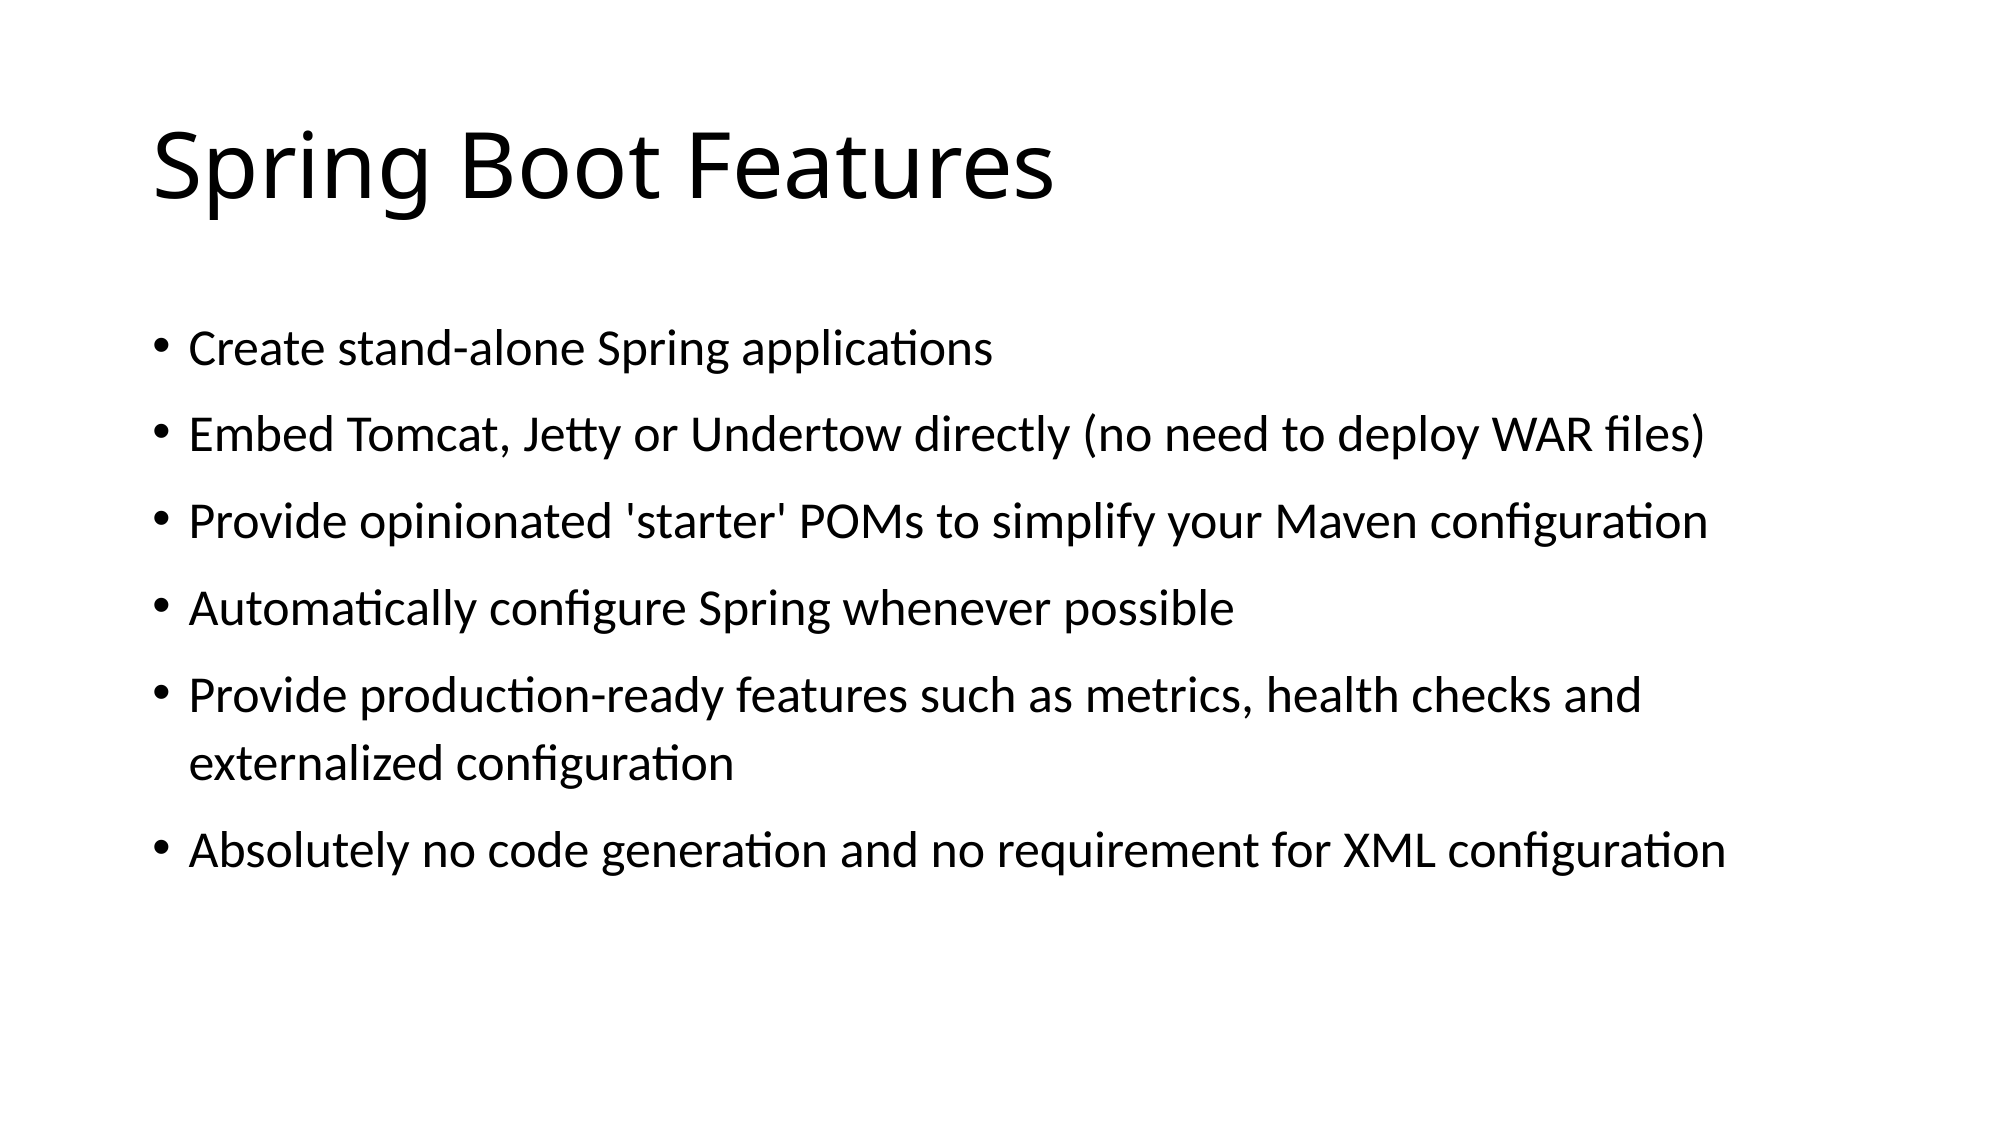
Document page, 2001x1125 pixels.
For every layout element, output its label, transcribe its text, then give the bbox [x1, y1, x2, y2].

list Create stand-alone Spring applications Embed Tomcat, Jetty or Undertow directly (no need to deploy WAR files) Provide opinionated 'starter' POMs to simplify your Maven configuration Automatically configure Spring whenever possible Provide production-ready features such as metrics, health checks and externalized configuration Absolutely no code generation and no requirement for XML configuration [137, 299, 1863, 1014]
title Spring Boot Features [137, 59, 1863, 278]
